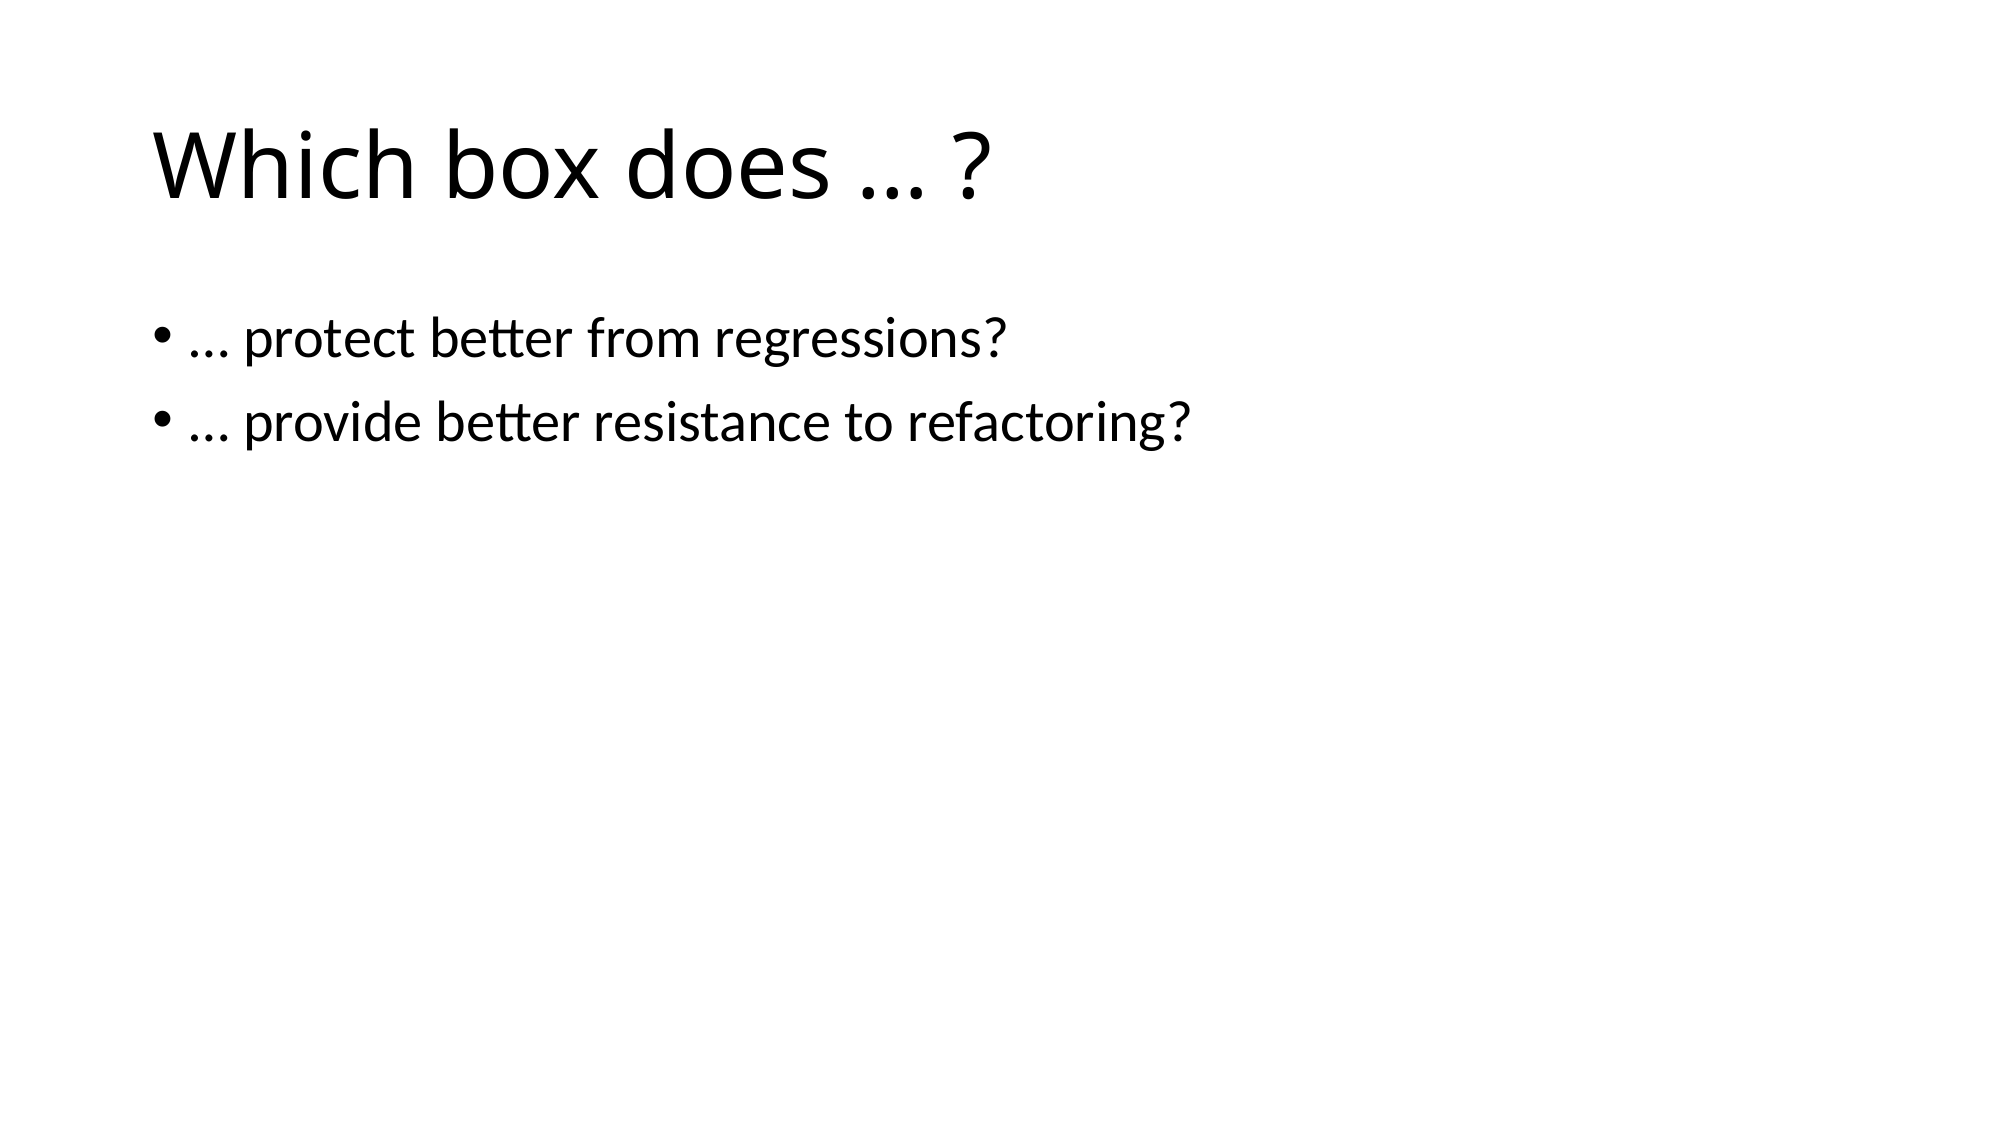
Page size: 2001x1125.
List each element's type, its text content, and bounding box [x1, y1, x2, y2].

list … protect better from regressions? … provide better resistance to refactoring? [137, 299, 1863, 1014]
title Which box does … ? [137, 59, 1863, 278]
